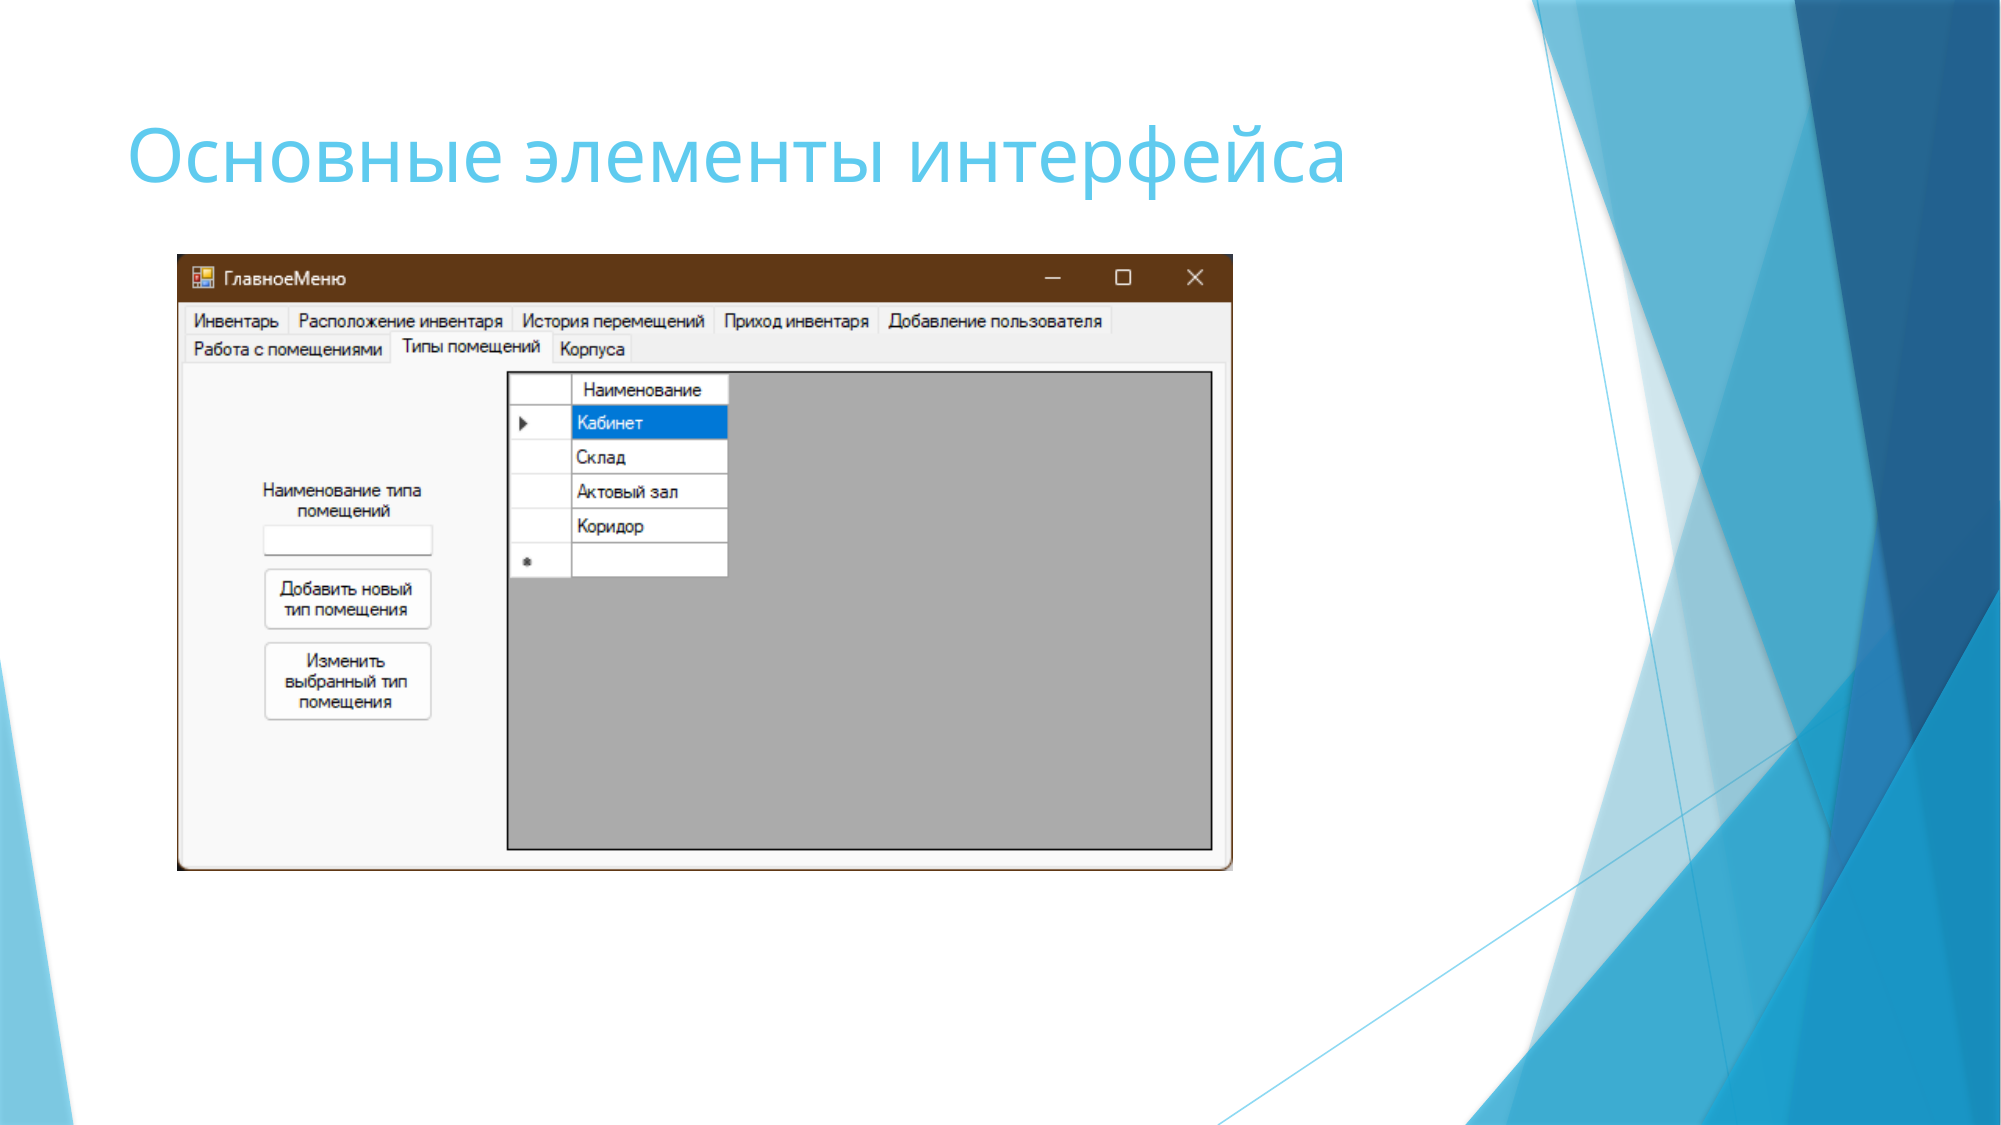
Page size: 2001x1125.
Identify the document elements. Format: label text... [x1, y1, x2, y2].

title Основные элементы интерфейса [111, 99, 1522, 317]
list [176, 254, 1233, 871]
